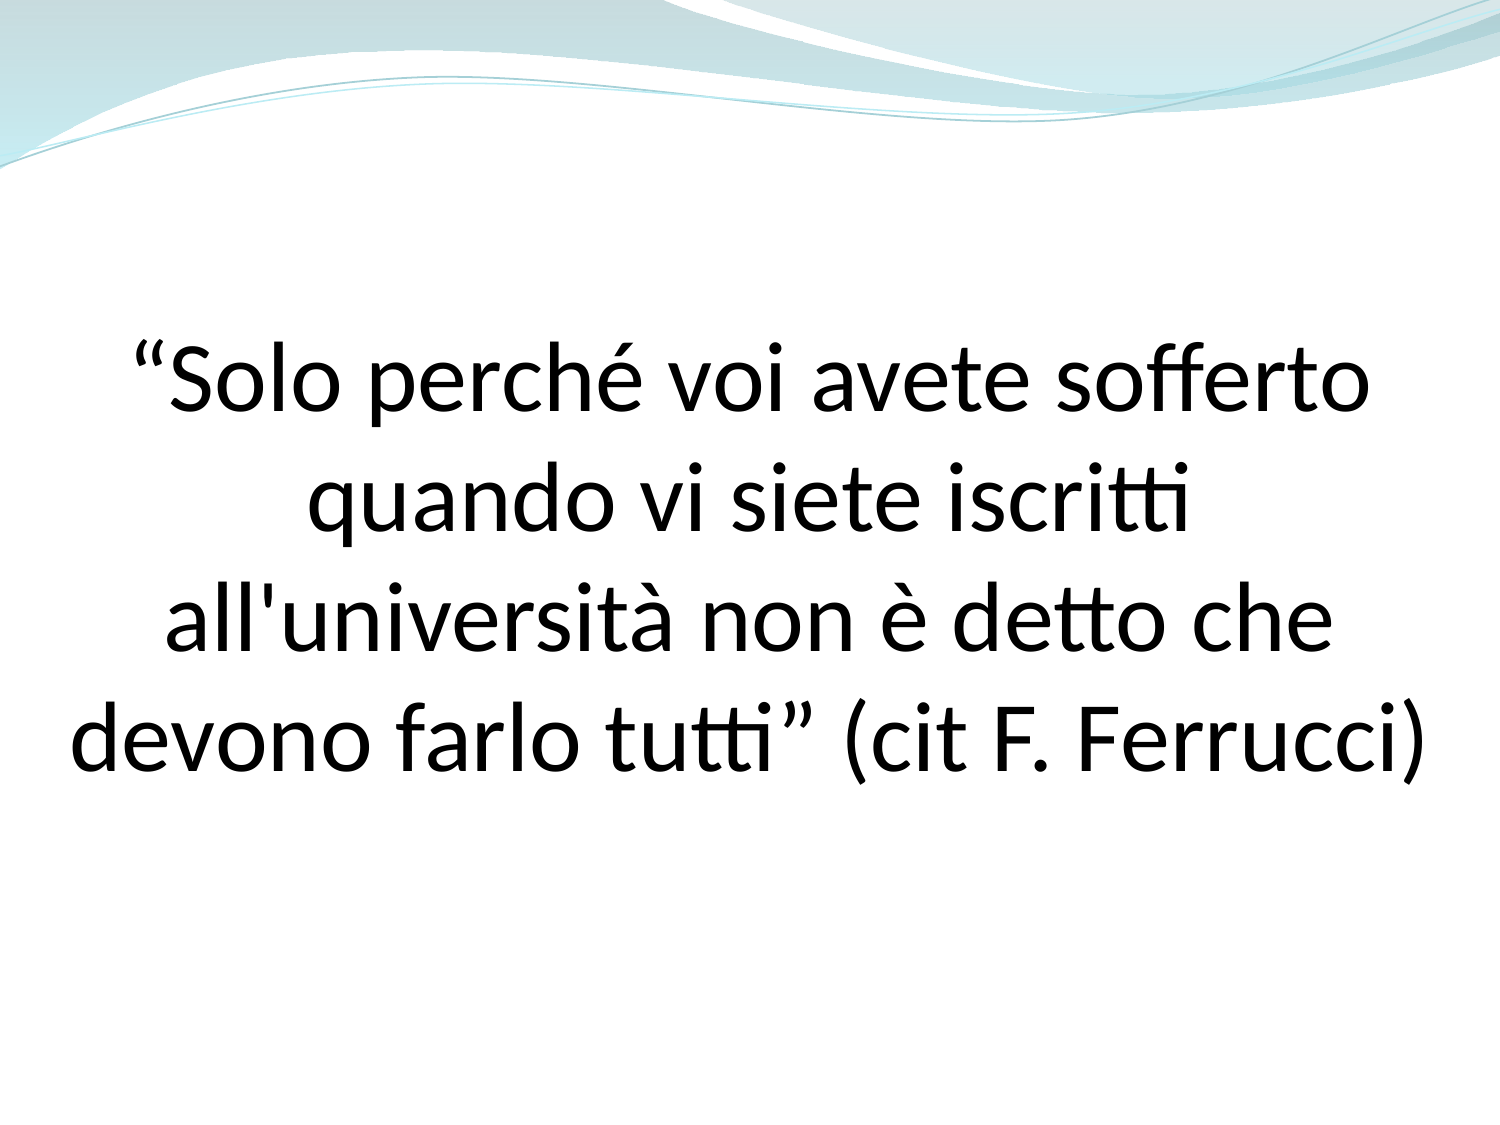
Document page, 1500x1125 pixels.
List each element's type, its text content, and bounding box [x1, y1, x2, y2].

text_box “Solo perché voi avete sofferto quando vi siete iscritti all'università non è detto che devono farlo tutti” (cit F. Ferrucci) [35, 304, 1465, 800]
